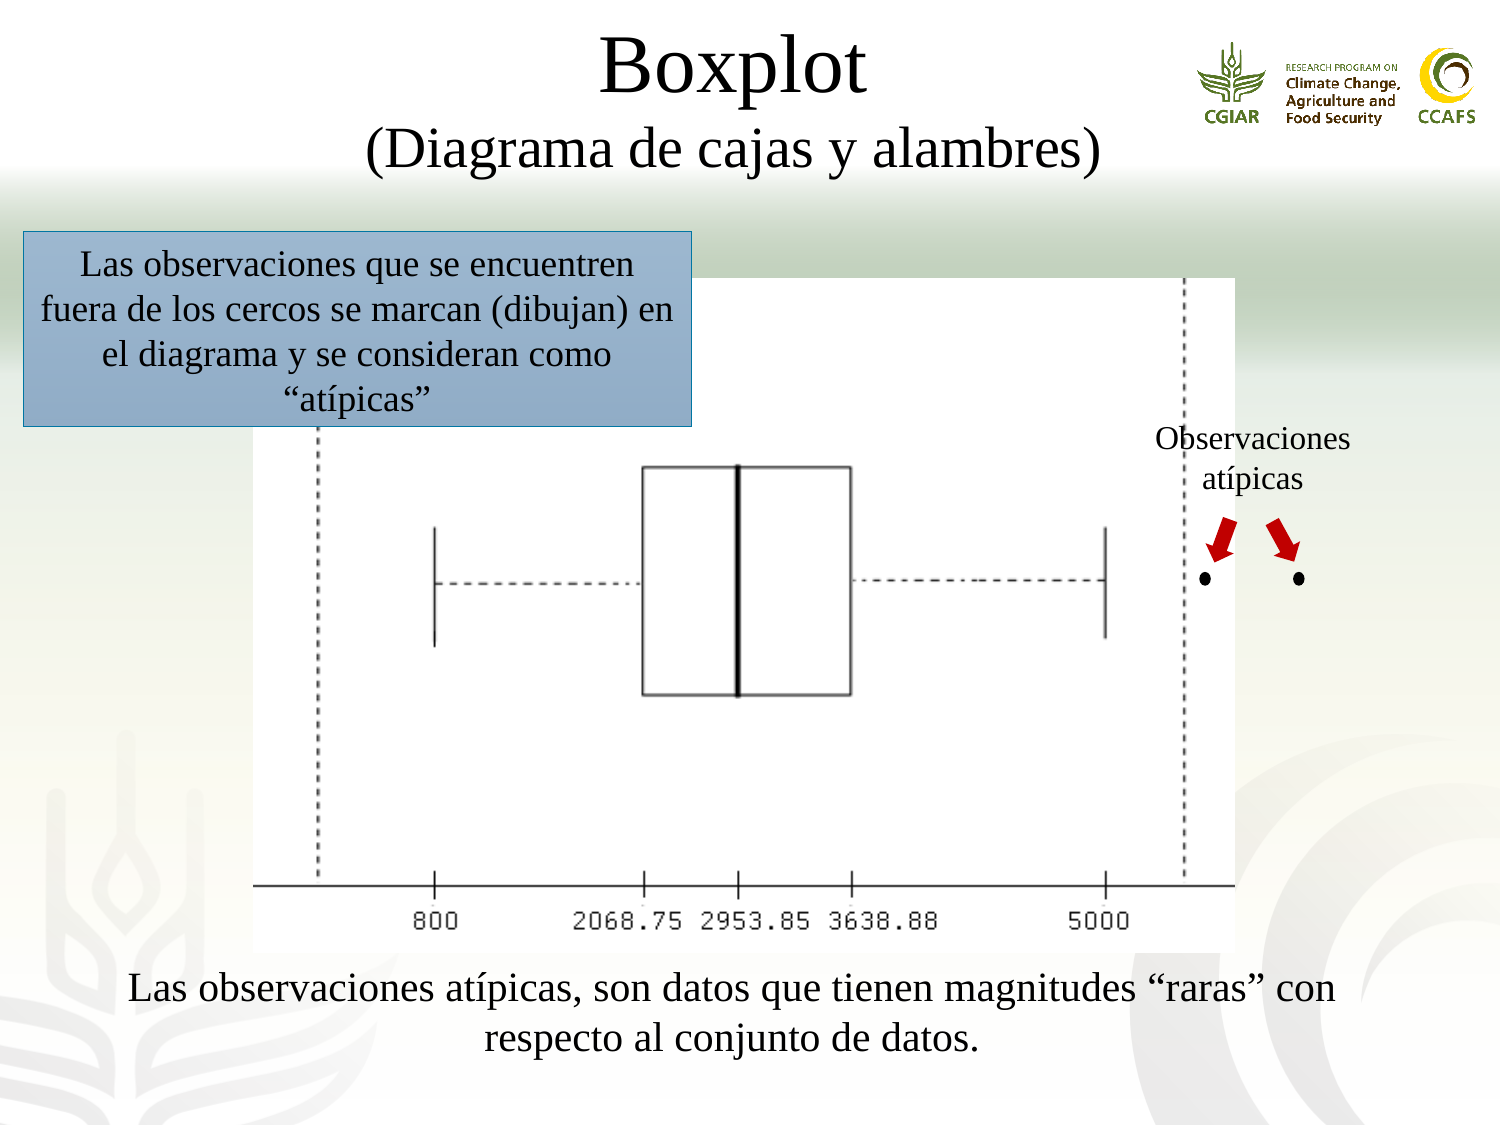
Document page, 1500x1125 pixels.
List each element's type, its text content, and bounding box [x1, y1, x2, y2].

text_box Boxplot (Diagrama de cajas y alambres) [58, 0, 1409, 188]
text_box Las observaciones atípicas, son datos que tienen magnitudes “raras” con respecto al conjunto de datos. [46, 952, 1418, 1068]
text_box Las observaciones que se encuentren fuera de los cercos se marcan (dibujan) en el diagrama y se consideran como “atípicas” [23, 231, 692, 427]
text_box [1235, 520, 1239, 532]
picture [253, 278, 1235, 953]
text_box [1264, 516, 1302, 563]
text_box [70, 246, 1442, 1125]
text_box Observaciones atípicas [1235, 408, 1388, 504]
picture [1409, 42, 1475, 126]
picture [253, 278, 690, 425]
text_box [1293, 571, 1305, 586]
